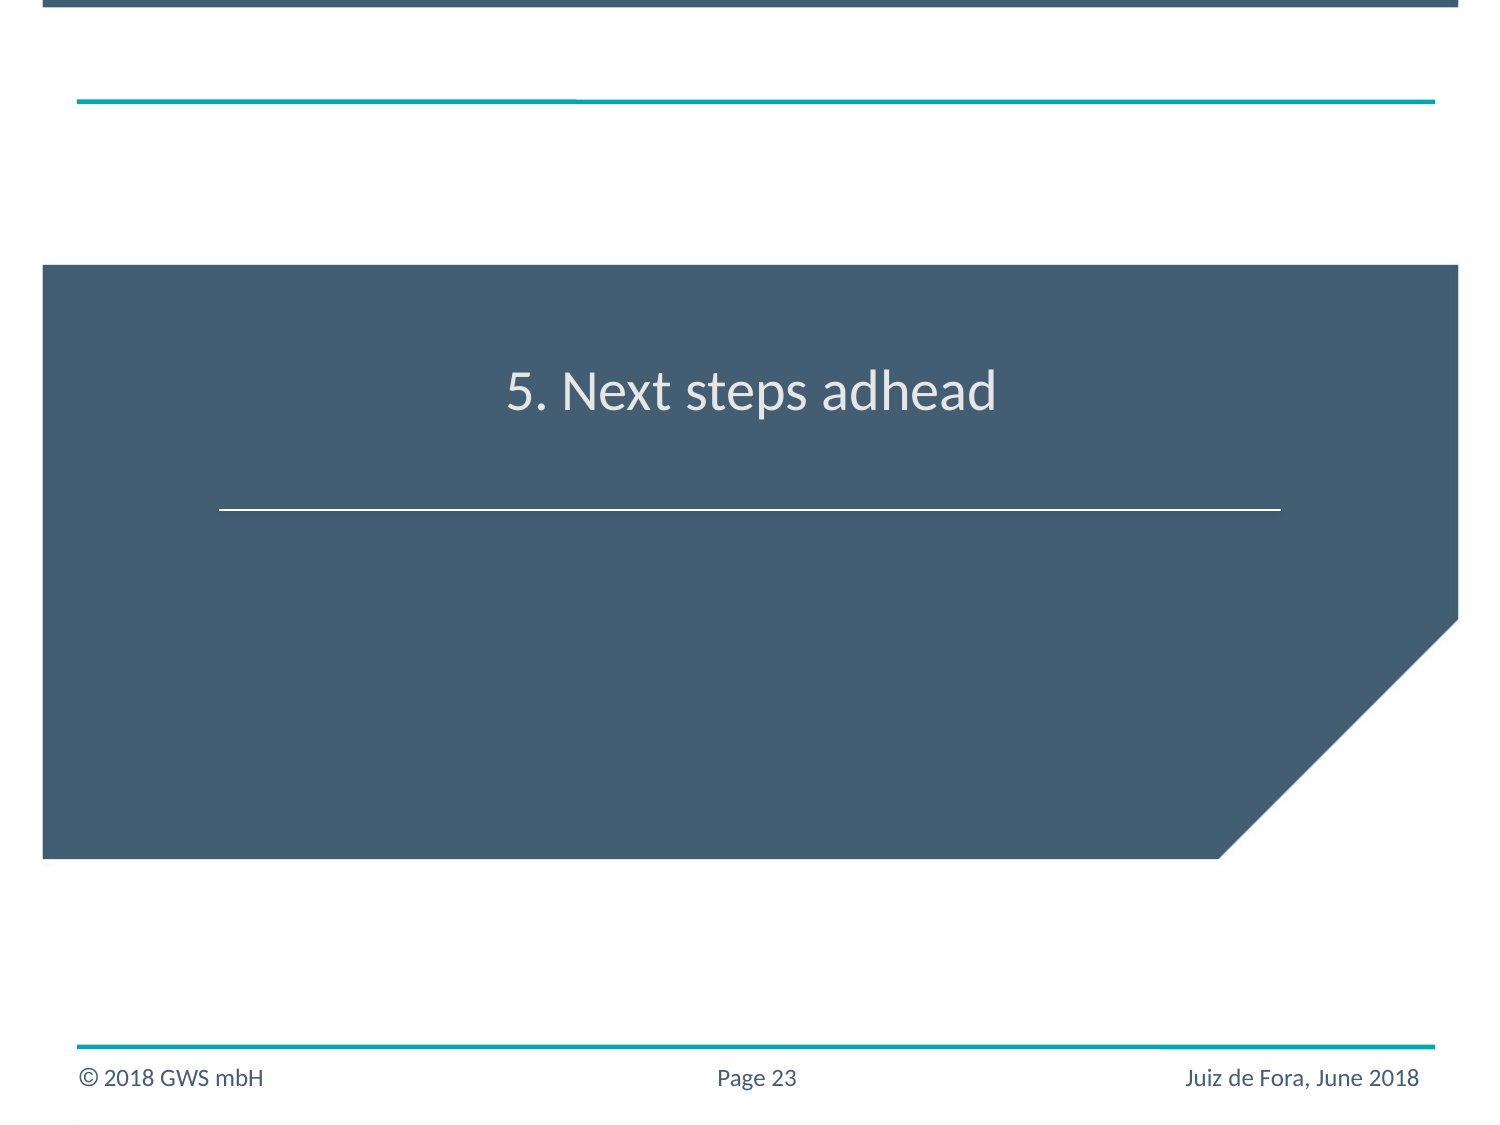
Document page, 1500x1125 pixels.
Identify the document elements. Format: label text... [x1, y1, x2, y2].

title Next steps adhead [96, 313, 1407, 460]
picture [0, 0, 1500, 1125]
